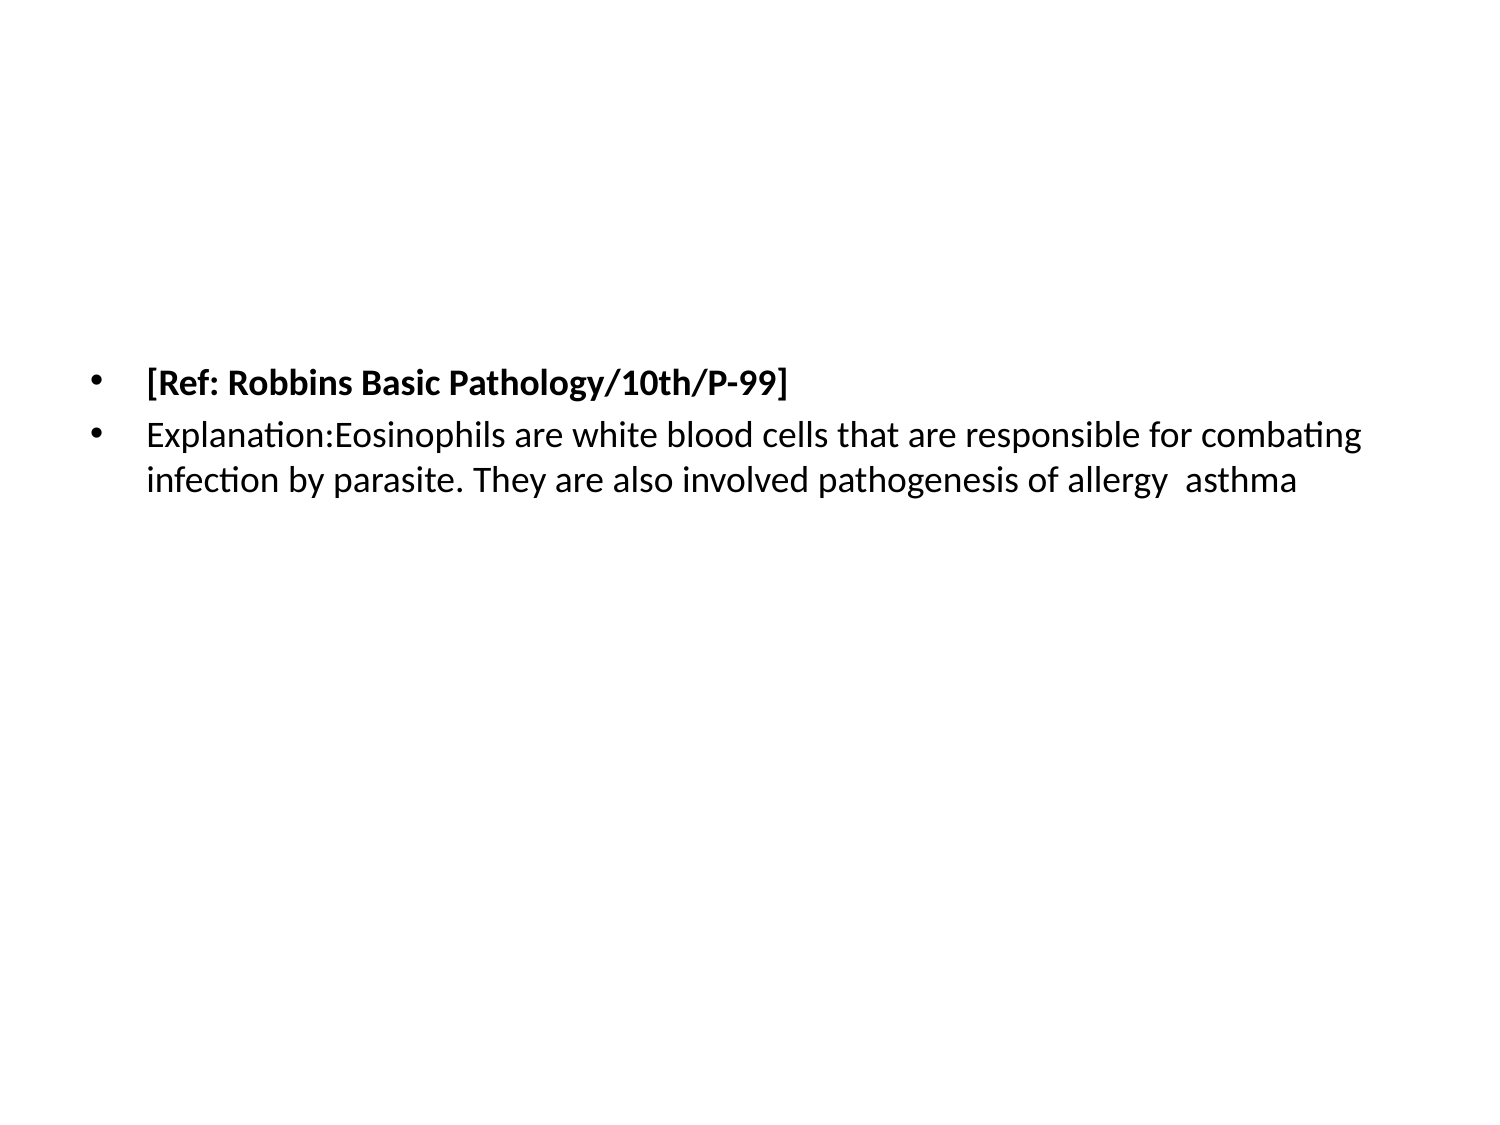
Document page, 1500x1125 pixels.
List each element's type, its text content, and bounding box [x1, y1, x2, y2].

list [Ref: Robbins Basic Pathology/10th/P-99] Explanation:Eosinophils are white blood cells that are responsible for combating infection by parasite. They are also involved pathogenesis of allergy asthma [75, 262, 1425, 1005]
